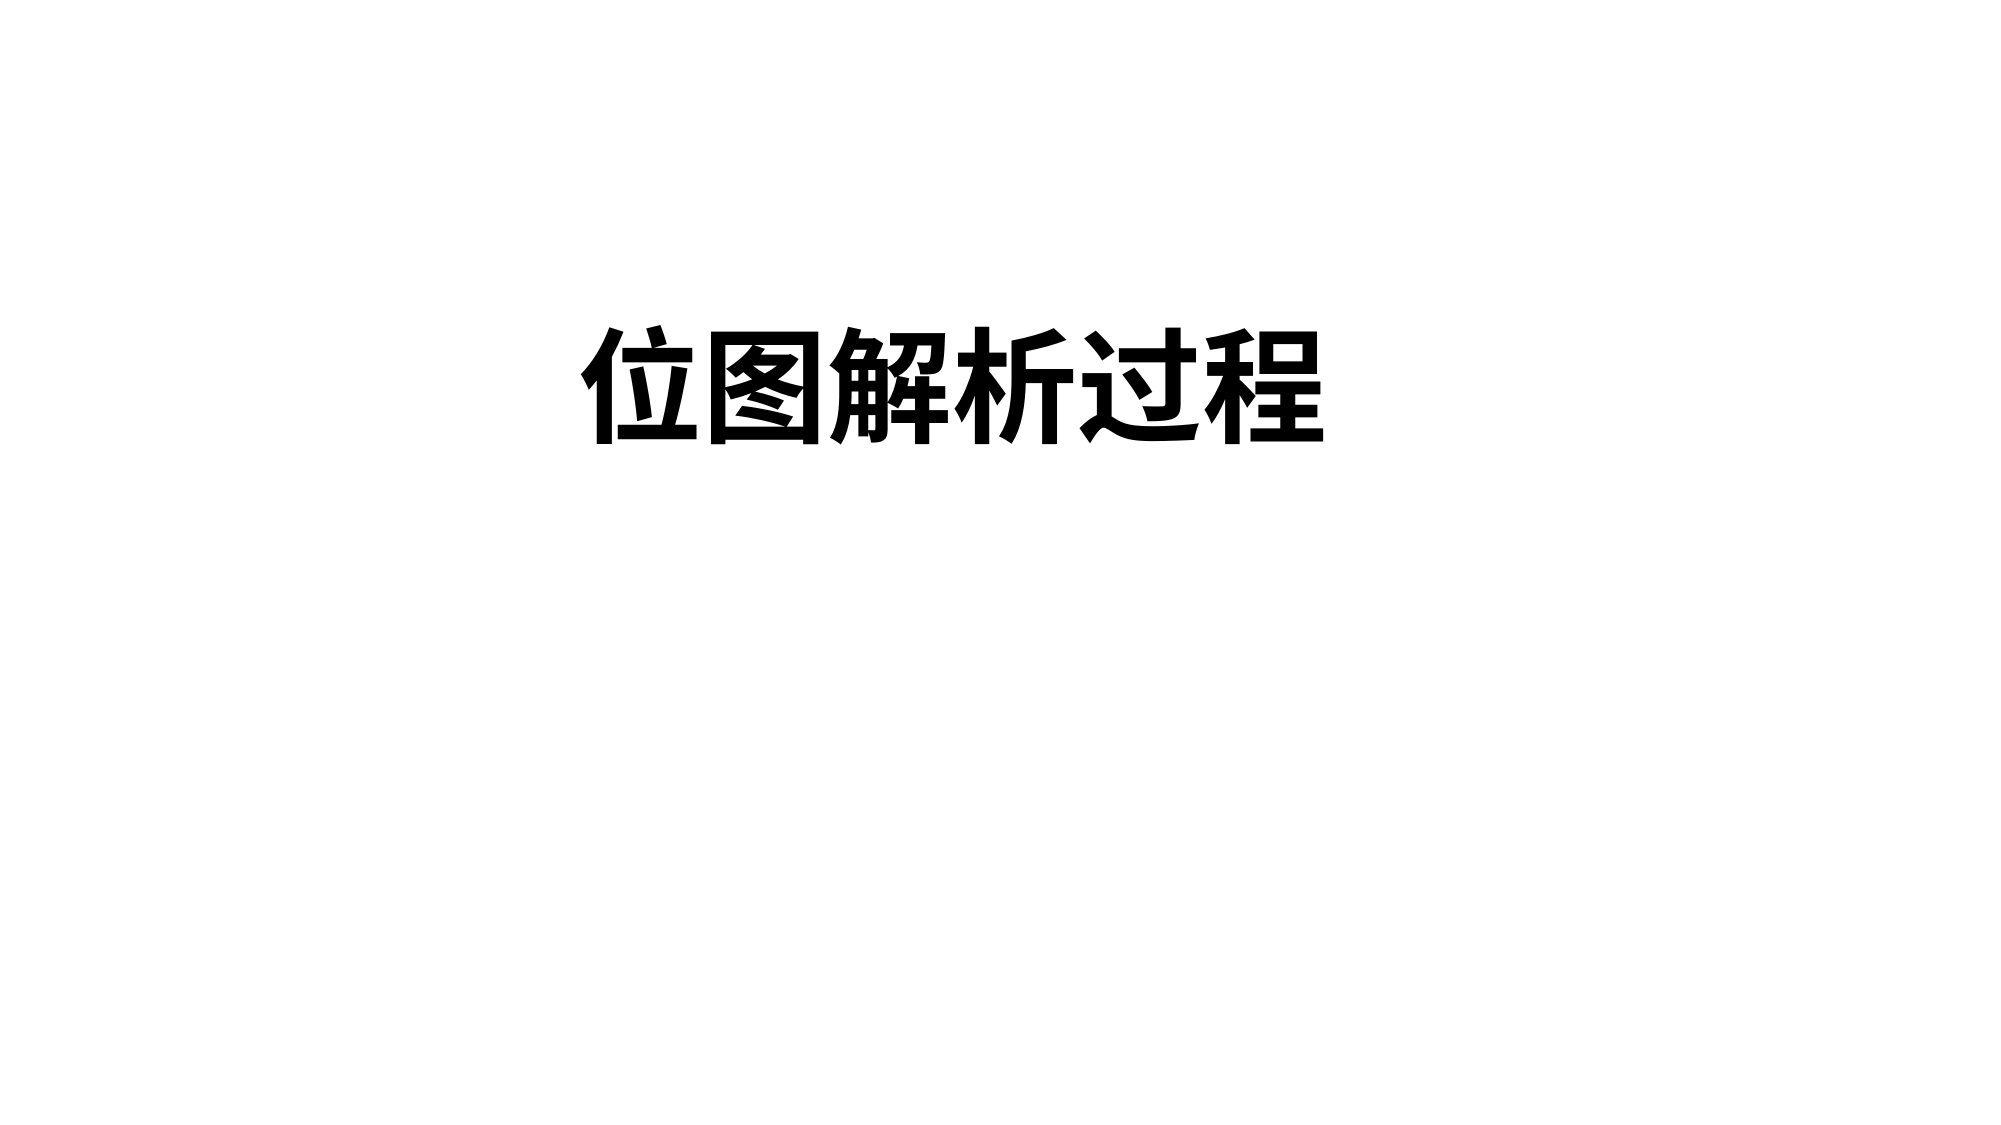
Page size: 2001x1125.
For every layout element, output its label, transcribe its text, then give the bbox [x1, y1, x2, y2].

text_box 位图解析过程 [413, 300, 1493, 466]
